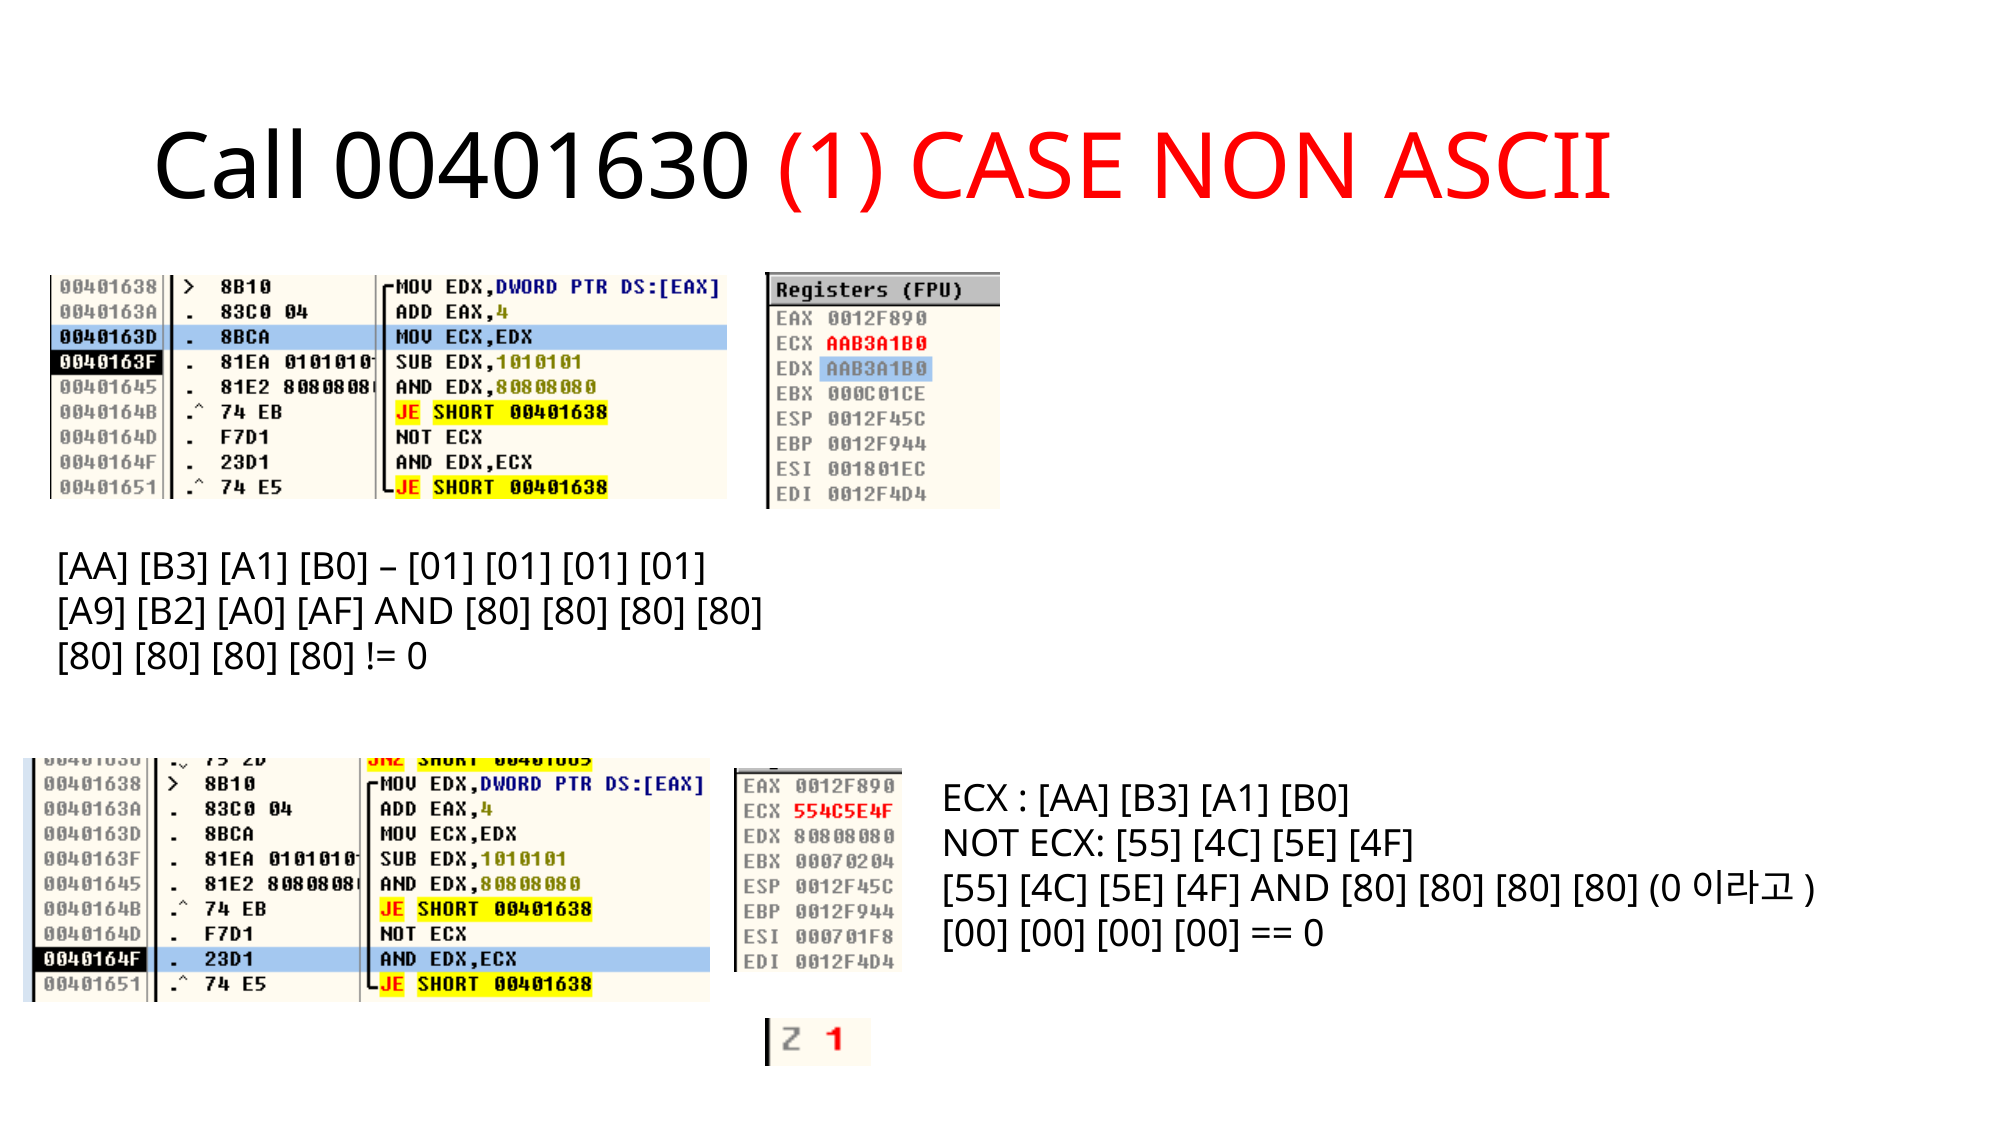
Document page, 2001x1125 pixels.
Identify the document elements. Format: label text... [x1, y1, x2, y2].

text_box [AA] [B3] [A1] [B0] – [01] [01] [01] [01] [A9] [B2] [A0] [AF] AND [80] [80] [80] [80] [80] [80] [80] [80] != 0 [41, 535, 1042, 685]
picture [734, 768, 902, 972]
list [765, 272, 1001, 509]
title Call 00401630 (1) CASE NON ASCII [137, 59, 1863, 278]
picture [765, 1018, 871, 1066]
picture [50, 275, 727, 499]
text_box ECX : [AA] [B3] [A1] [B0] NOT ECX: [55] [4C] [5E] [4F] [55] [4C] [5E] [4F] AND [80] [80] [80] [80] (0이라고) [00] [00] [00] [00] == 0 [926, 766, 1927, 962]
picture [23, 758, 710, 1003]
